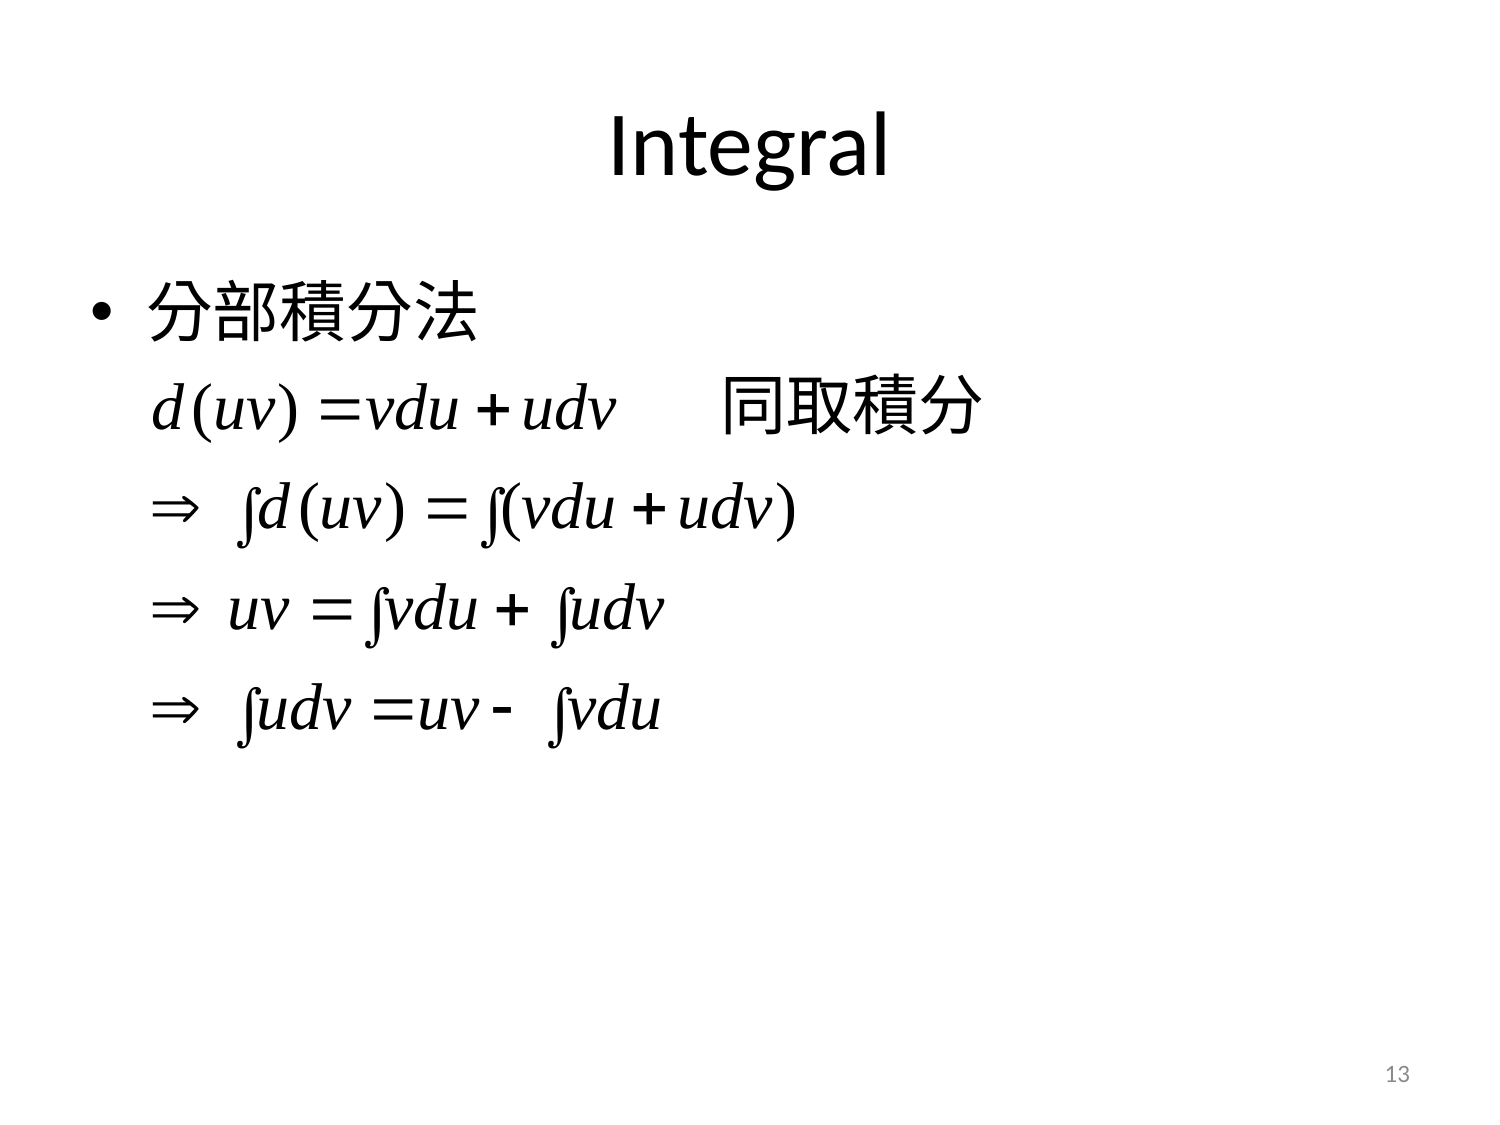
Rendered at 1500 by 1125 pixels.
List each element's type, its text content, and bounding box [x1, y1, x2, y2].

slide_number 13 [1074, 1042, 1425, 1103]
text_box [147, 373, 989, 752]
list 分部積分法 [75, 262, 1425, 1005]
title Integral [75, 45, 1425, 233]
